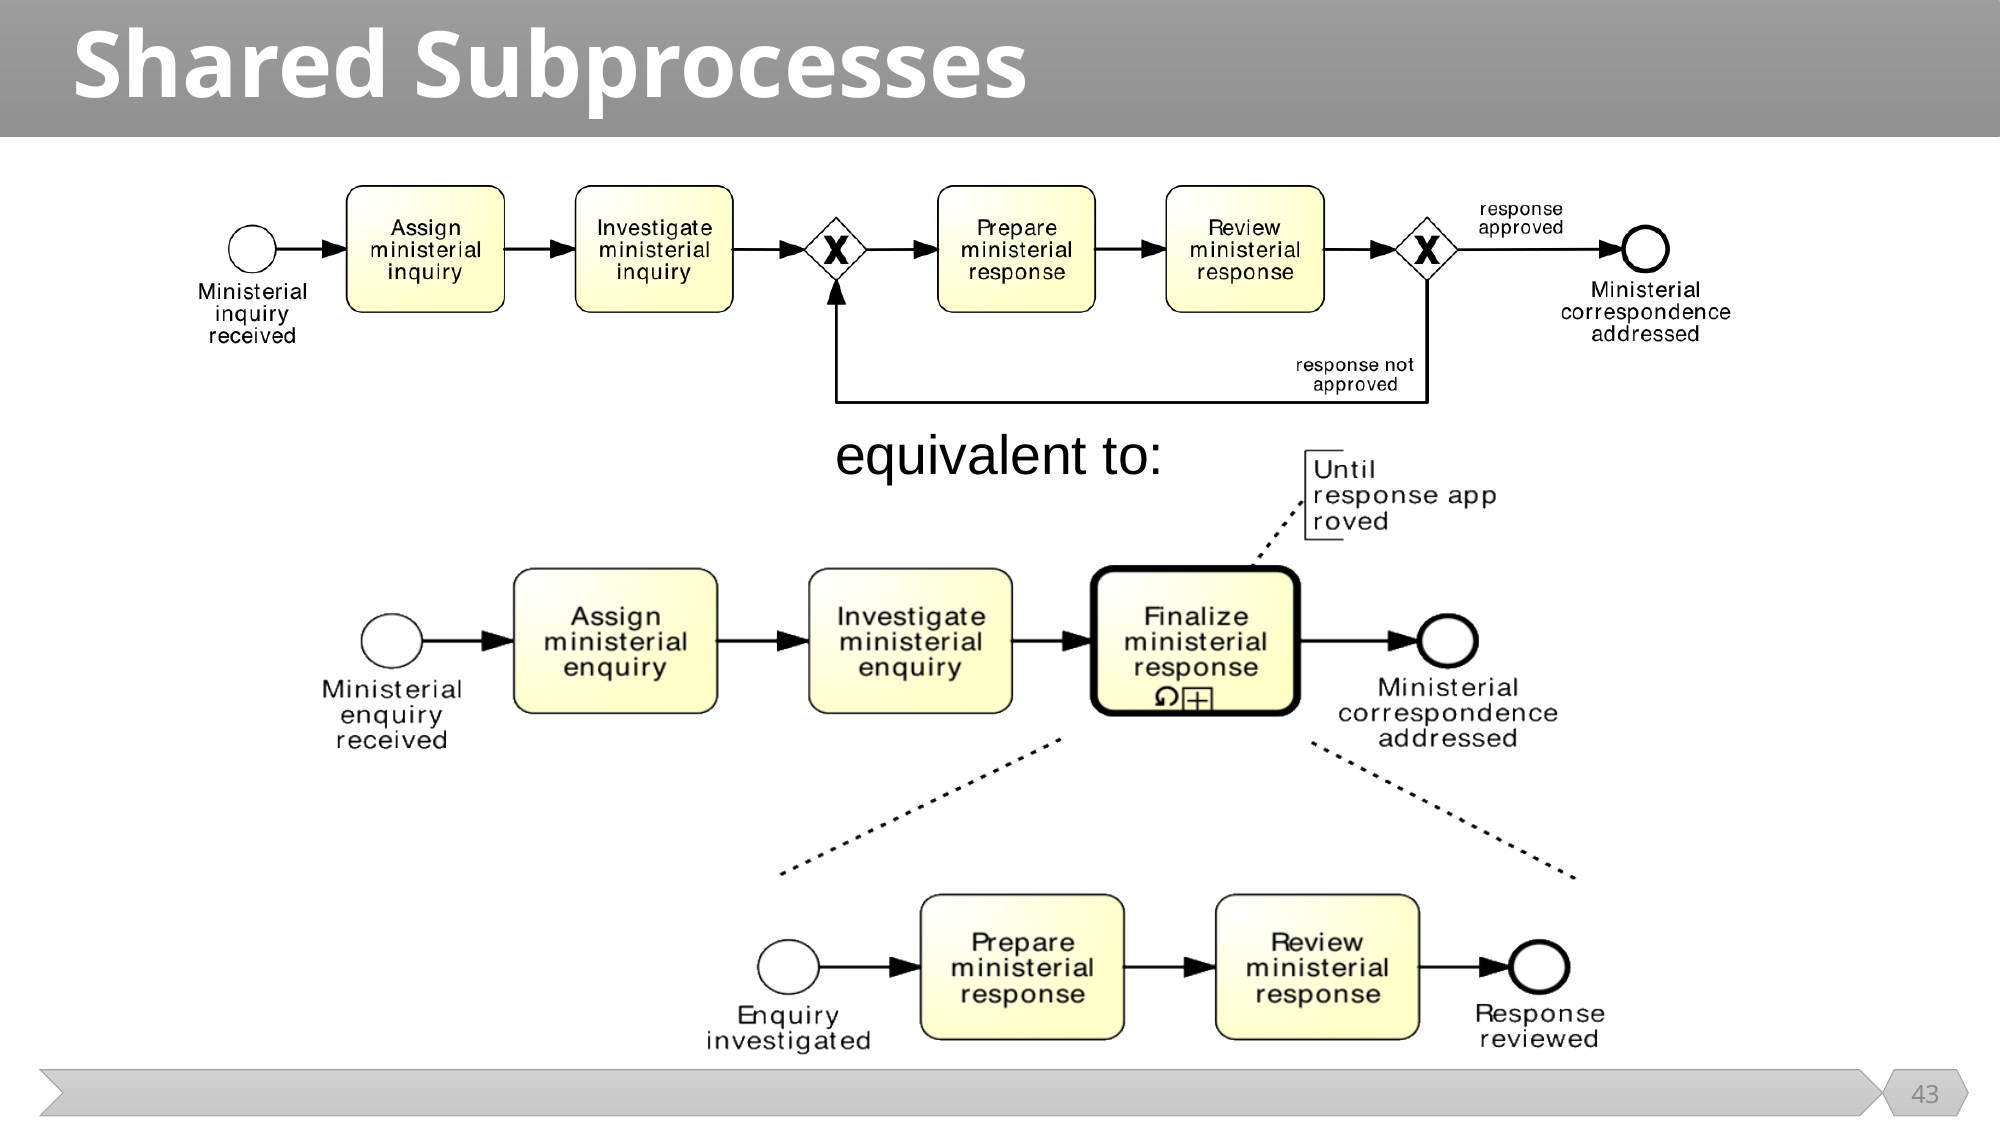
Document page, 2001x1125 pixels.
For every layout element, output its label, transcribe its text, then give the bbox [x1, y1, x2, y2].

picture [196, 183, 1733, 407]
text_box equivalent to: [66, 411, 1934, 494]
picture [322, 448, 1607, 1058]
slide_number 43 [1882, 1065, 1969, 1125]
title Shared Subprocesses [56, 0, 1969, 137]
